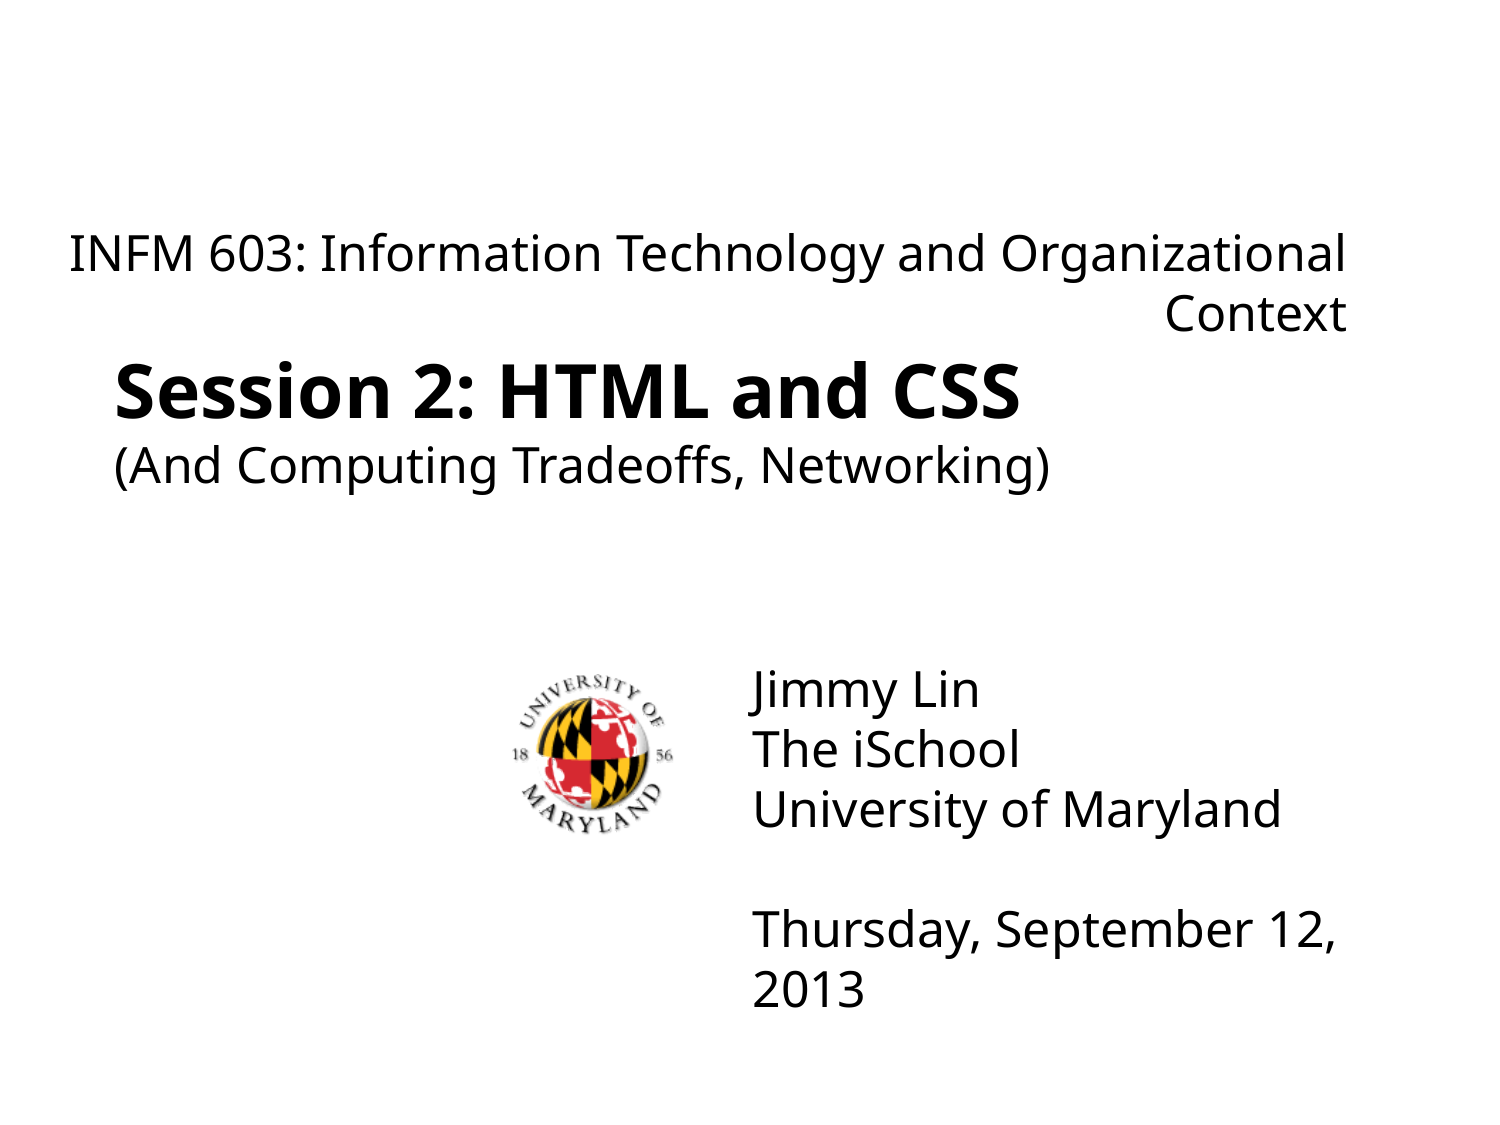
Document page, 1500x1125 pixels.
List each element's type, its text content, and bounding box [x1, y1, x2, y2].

picture [512, 674, 676, 838]
text_box Session 2: HTML and CSS (And Computing Tradeoffs, Networking) [99, 274, 1463, 563]
text_box INFM 603: Information Technology and Organizational Context [37, 199, 1363, 363]
text_box Jimmy Lin The iSchool University of Maryland Thursday, September 12, 2013 [737, 650, 1463, 900]
